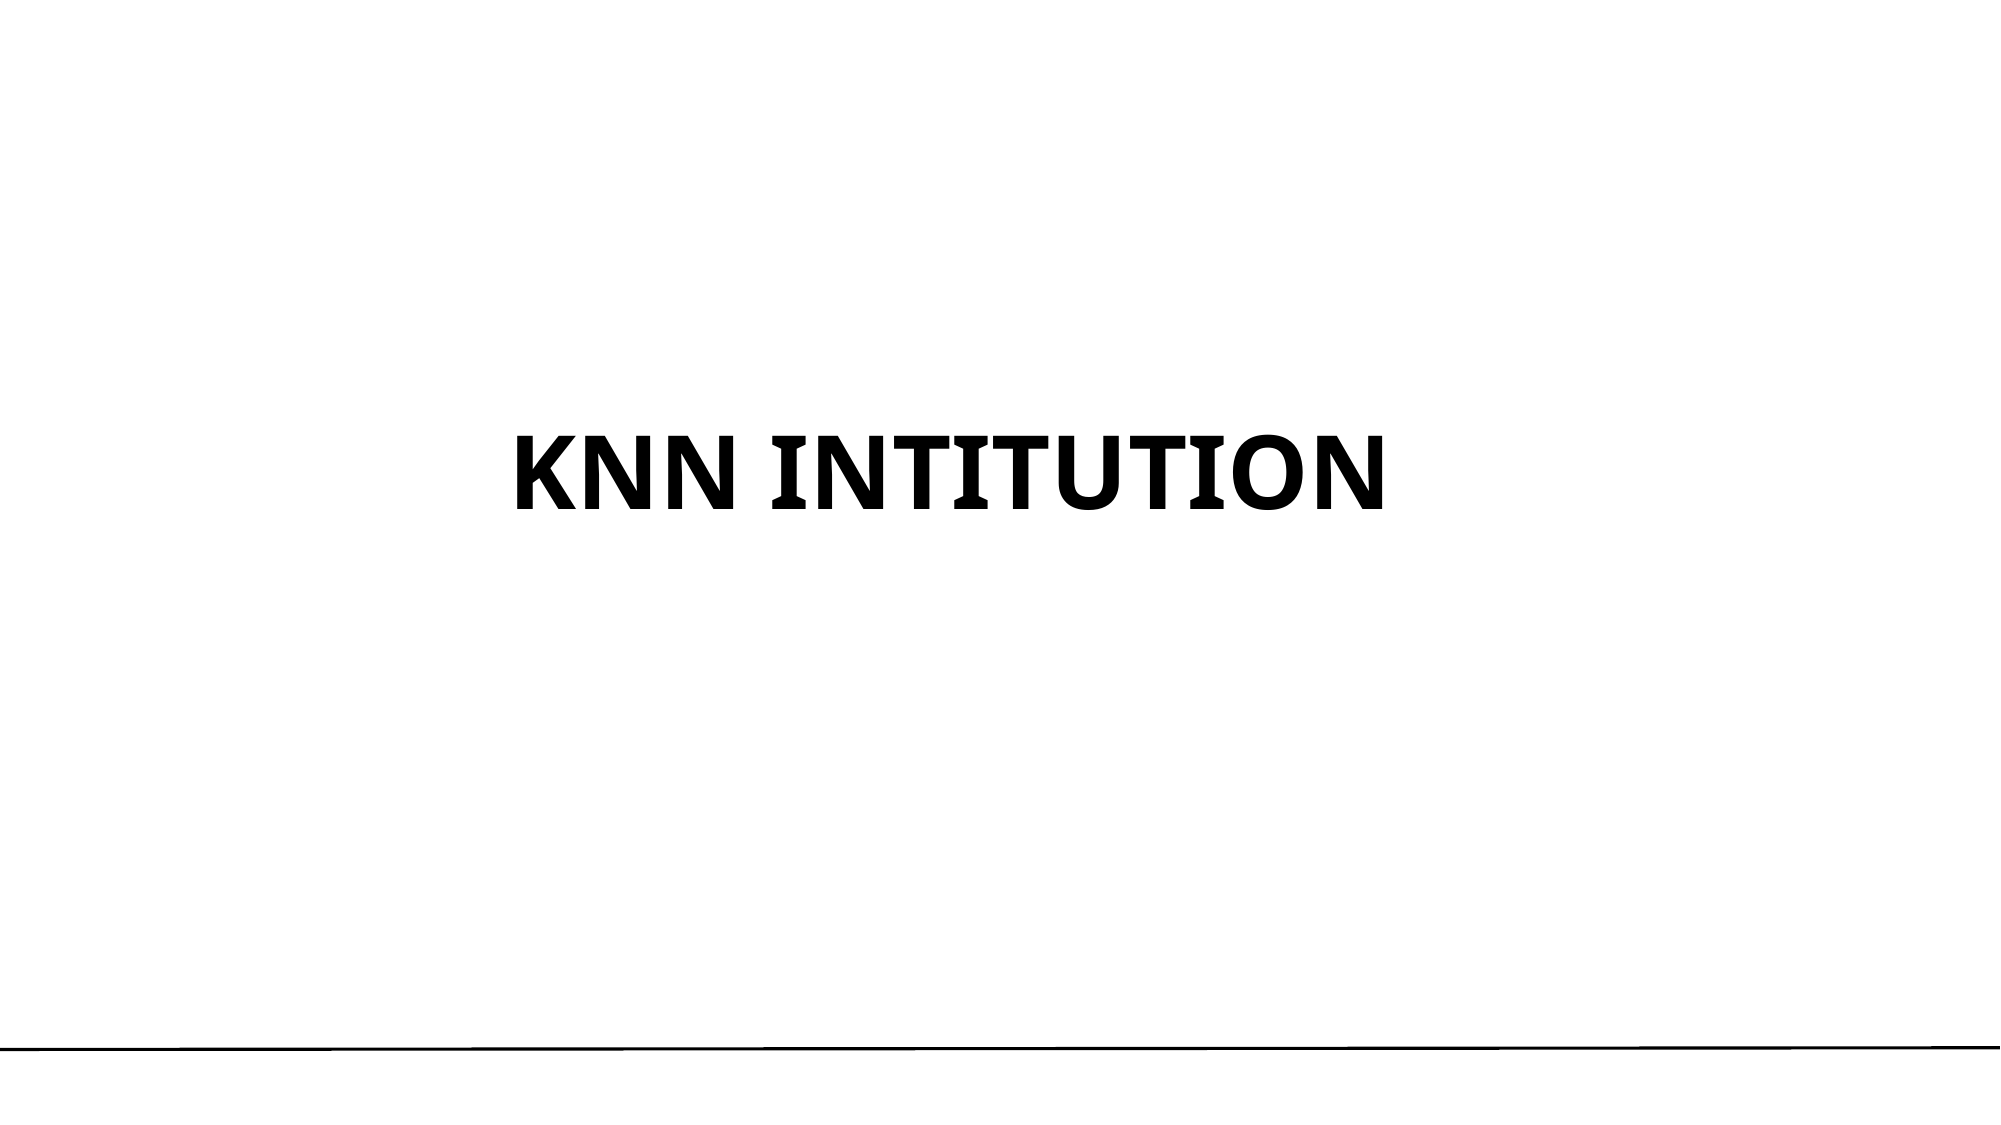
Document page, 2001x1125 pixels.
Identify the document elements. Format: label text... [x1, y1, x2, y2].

title KNN INTITUTION [128, 398, 1799, 682]
